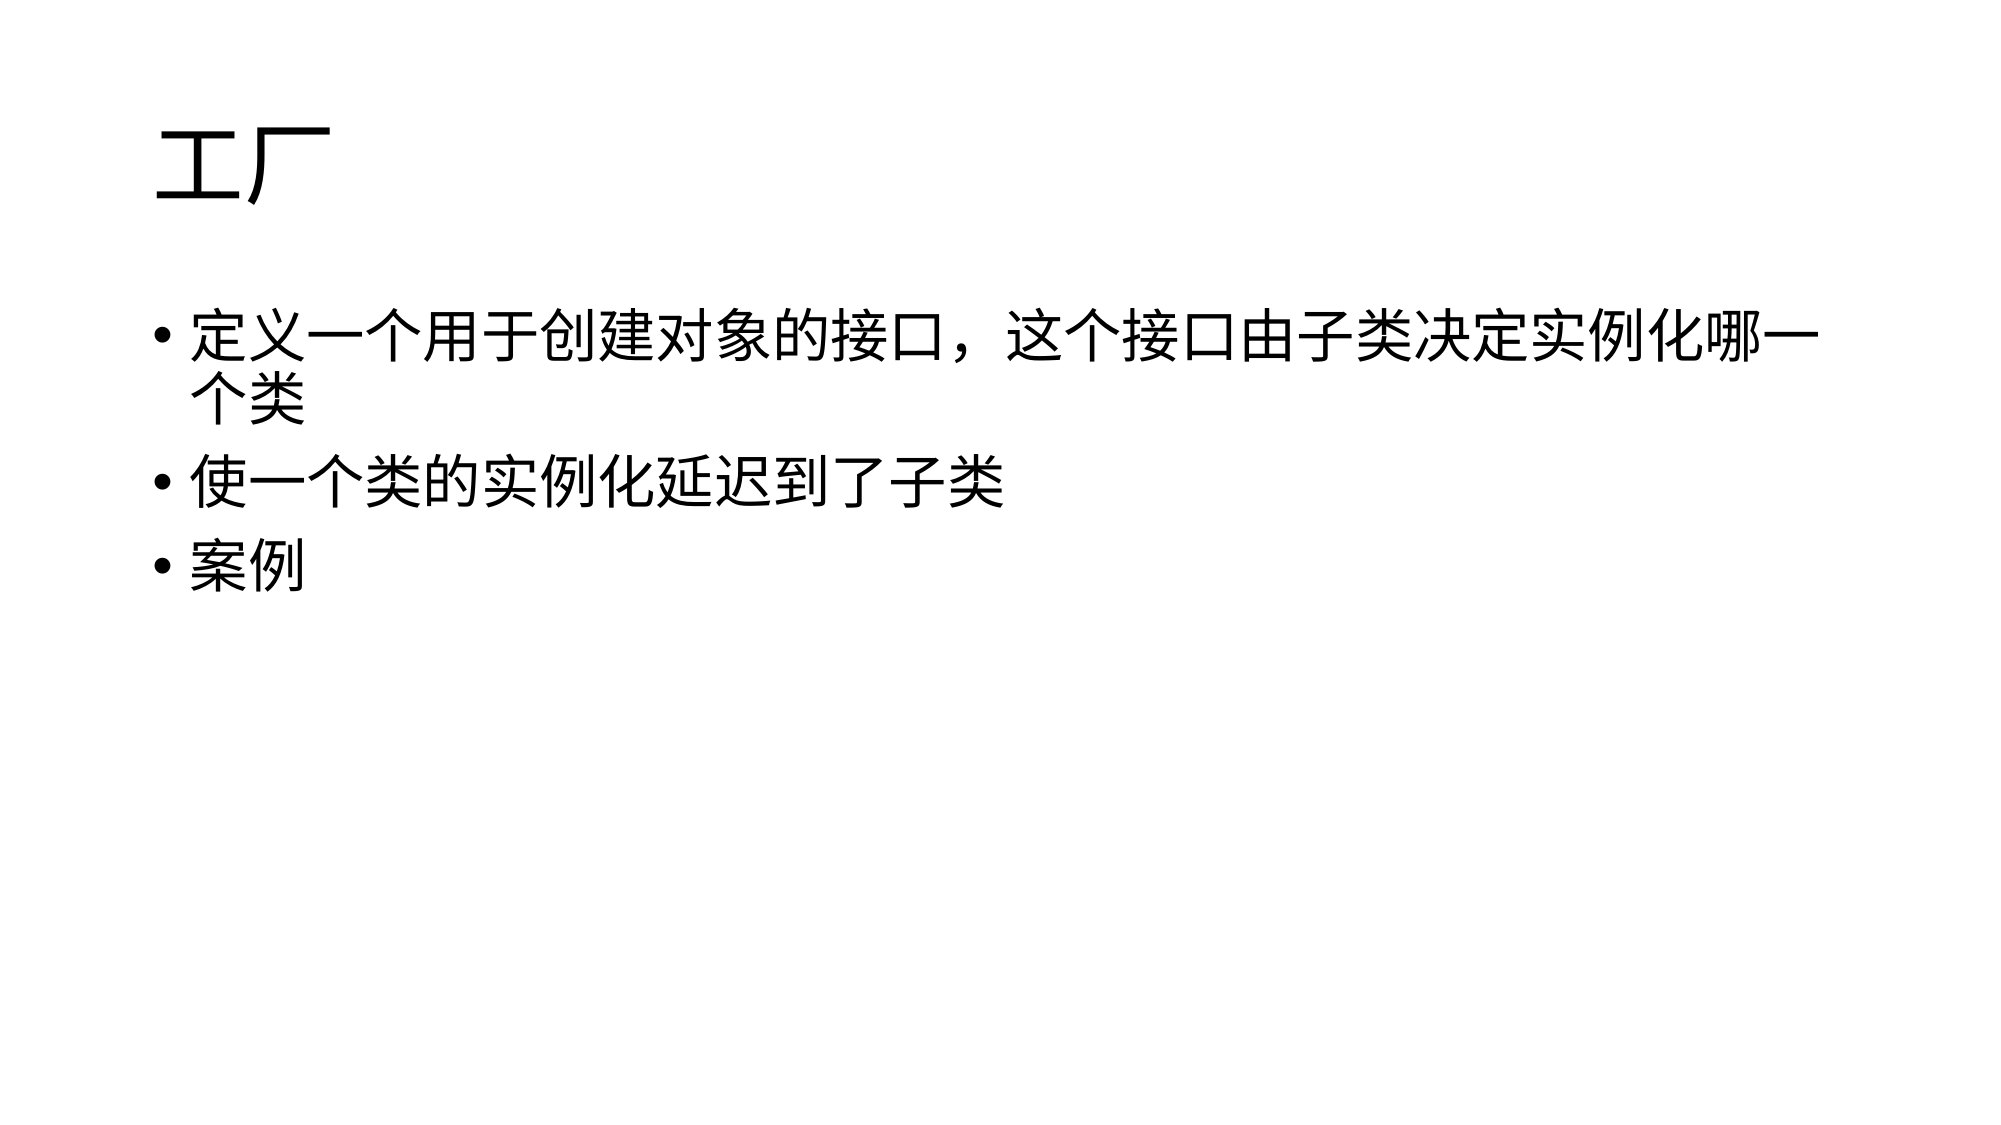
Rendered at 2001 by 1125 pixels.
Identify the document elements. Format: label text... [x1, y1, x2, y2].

list 定义一个用于创建对象的接口，这个接口由子类决定实例化哪一个类 使一个类的实例化延迟到了子类 案例 [137, 299, 1863, 1014]
title 工厂 [137, 59, 1863, 278]
